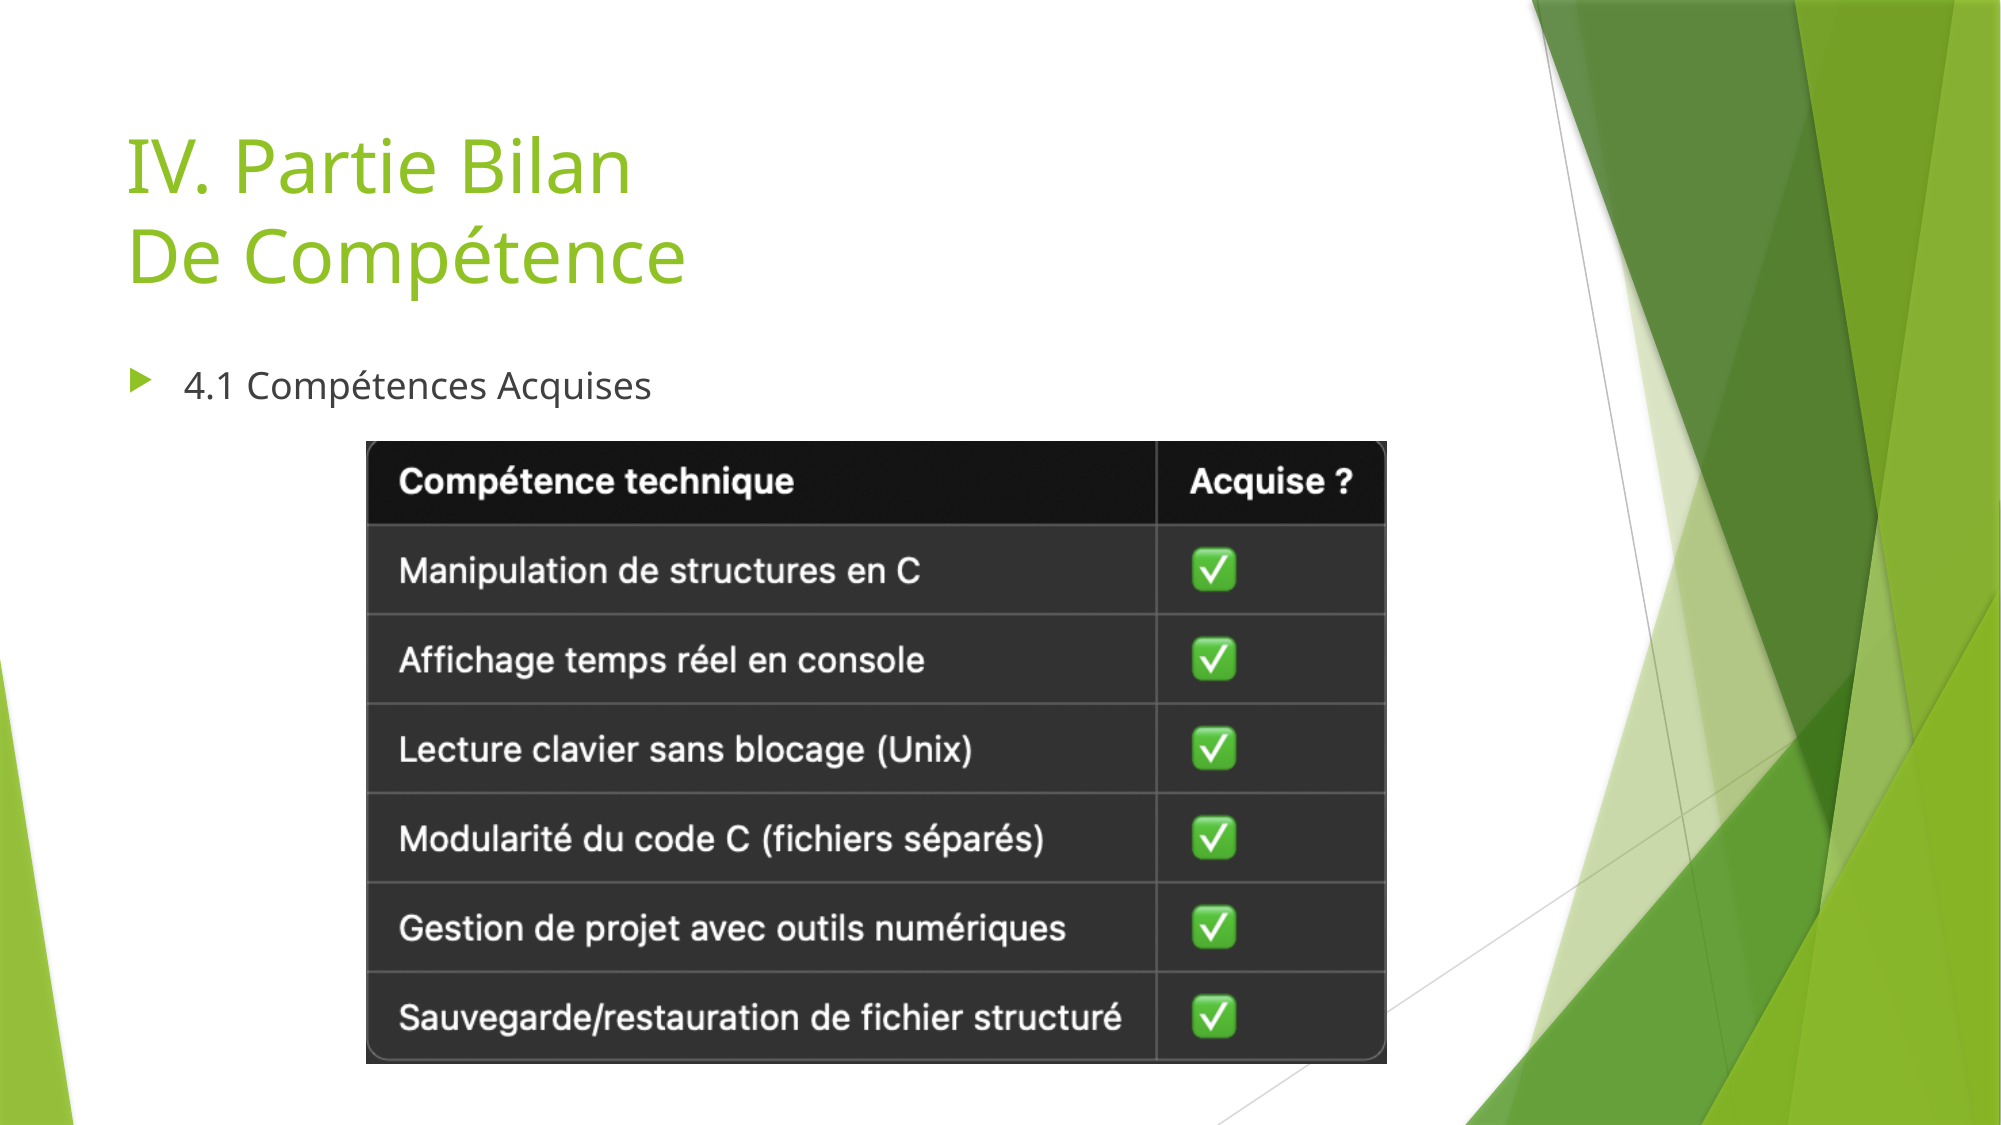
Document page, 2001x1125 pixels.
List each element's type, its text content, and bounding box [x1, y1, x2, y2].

picture [366, 441, 1387, 1064]
title IV. Partie Bilan De Compétence [111, 99, 723, 317]
list 4.1 Compétences Acquises [112, 354, 723, 939]
